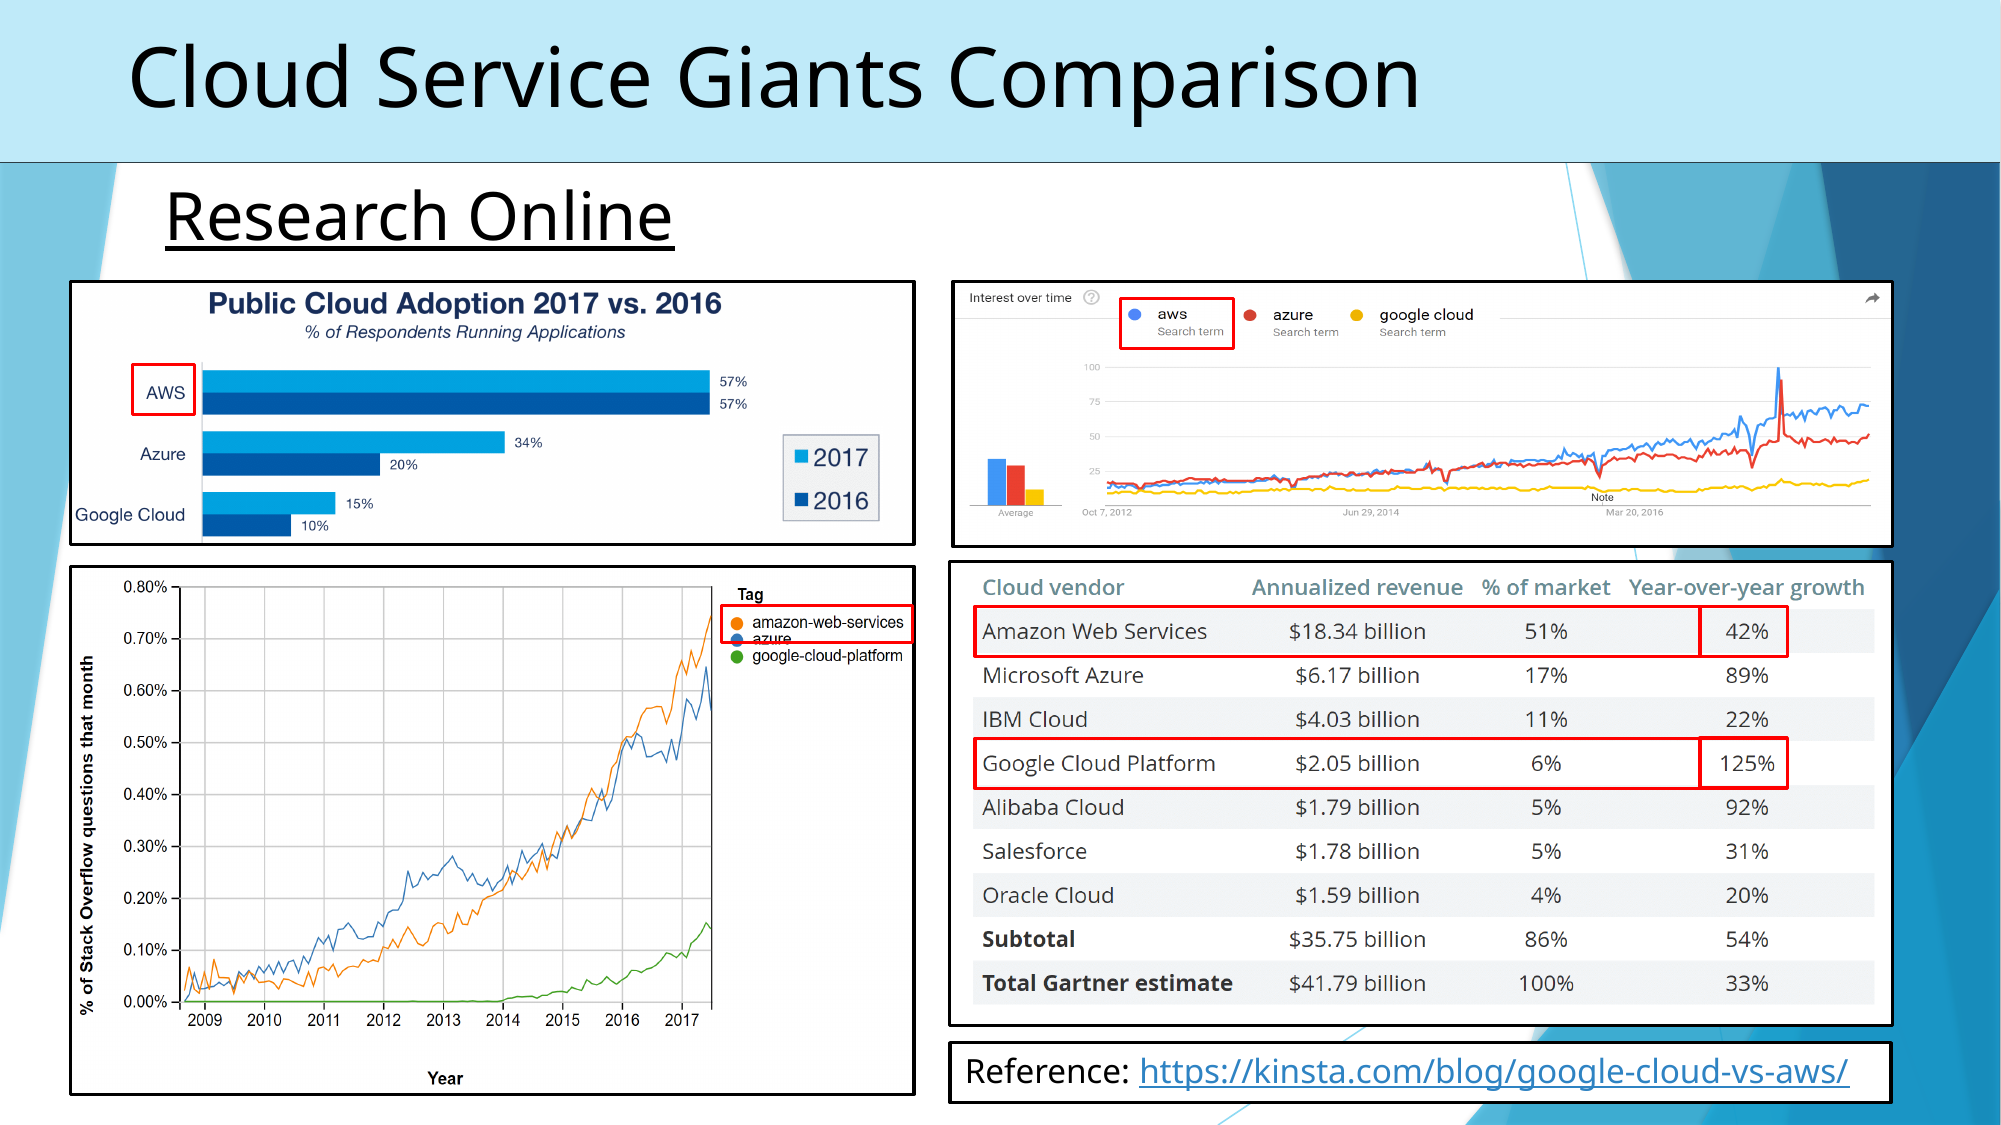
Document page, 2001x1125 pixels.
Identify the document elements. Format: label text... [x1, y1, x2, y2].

text_box Cloud Service Giants Comparison [112, 16, 1550, 132]
text_box Reference: https://kinsta.com/blog/google-cloud-vs-aws/ [950, 1042, 1892, 1103]
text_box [950, 562, 1892, 1025]
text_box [71, 567, 913, 1094]
text_box Research Online [150, 166, 1450, 262]
text_box [0, 0, 2000, 164]
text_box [71, 282, 913, 544]
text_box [953, 282, 1892, 546]
